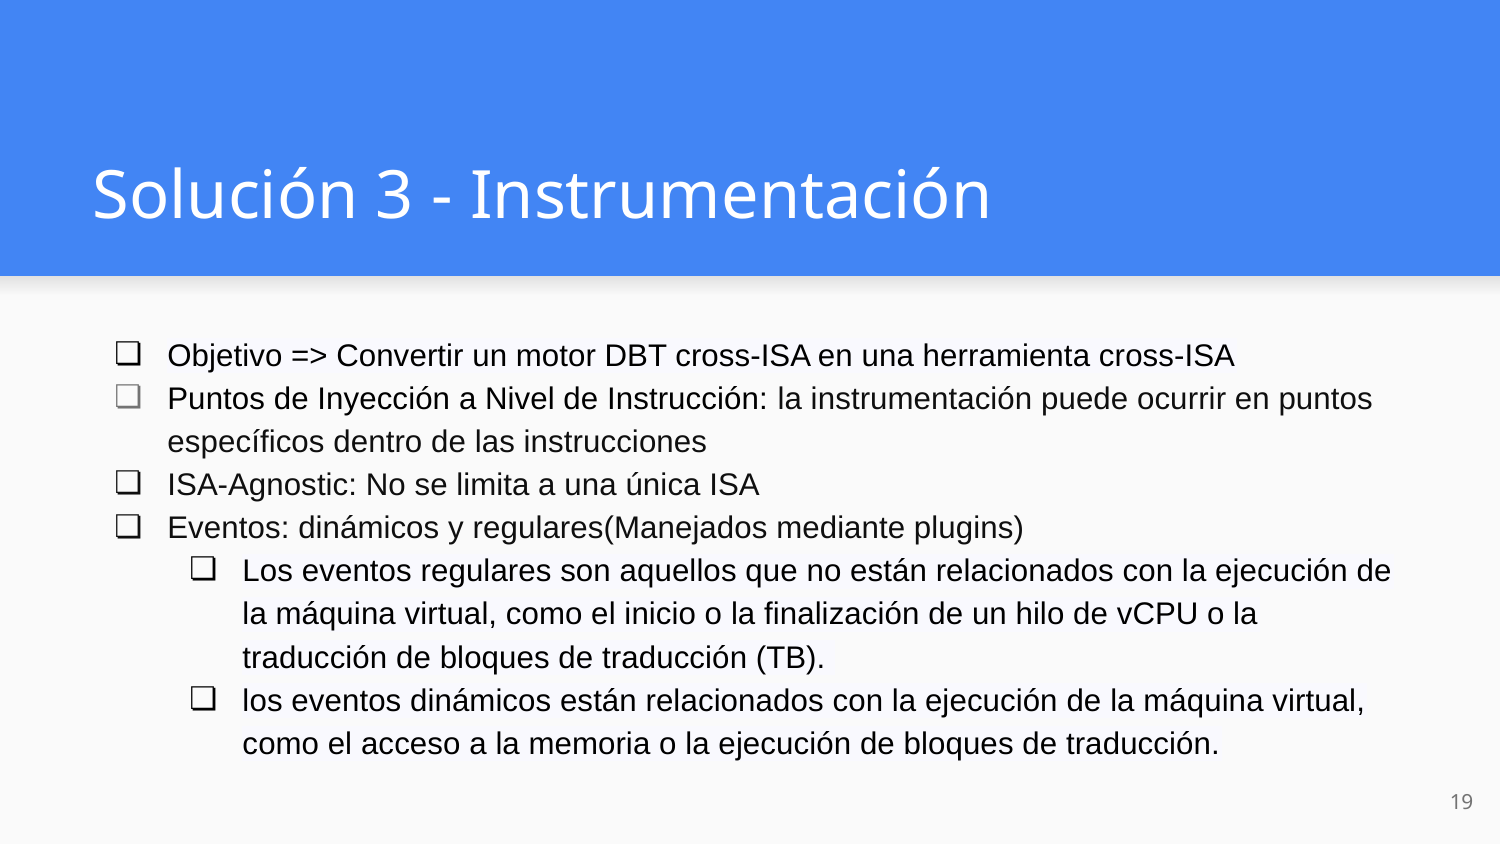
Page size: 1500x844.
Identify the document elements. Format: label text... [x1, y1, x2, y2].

slide_number ‹#› [1398, 770, 1489, 835]
title Solución 3 - Instrumentación [77, 121, 1427, 248]
list Objetivo => Convertir un motor DBT cross-ISA en una herramienta cross-ISA Puntos de Inyección a Nivel de Instrucción: la instrumentación puede ocurrir en puntos específicos dentro de las instrucciones ISA-Agnostic: No se limita a una única ISA Eventos: dinámicos y regulares(Manejados mediante plugins) Los eventos regulares son aquellos que no están relacionados con la ejecución de la máquina virtual, como el inicio o la finalización de un hilo de vCPU o la traducción de bloques de traducción (TB). los eventos dinámicos están relacionados con la ejecución de la máquina virtual, como el acceso a la memoria o la ejecución de bloques de traducción. [77, 314, 1427, 760]
